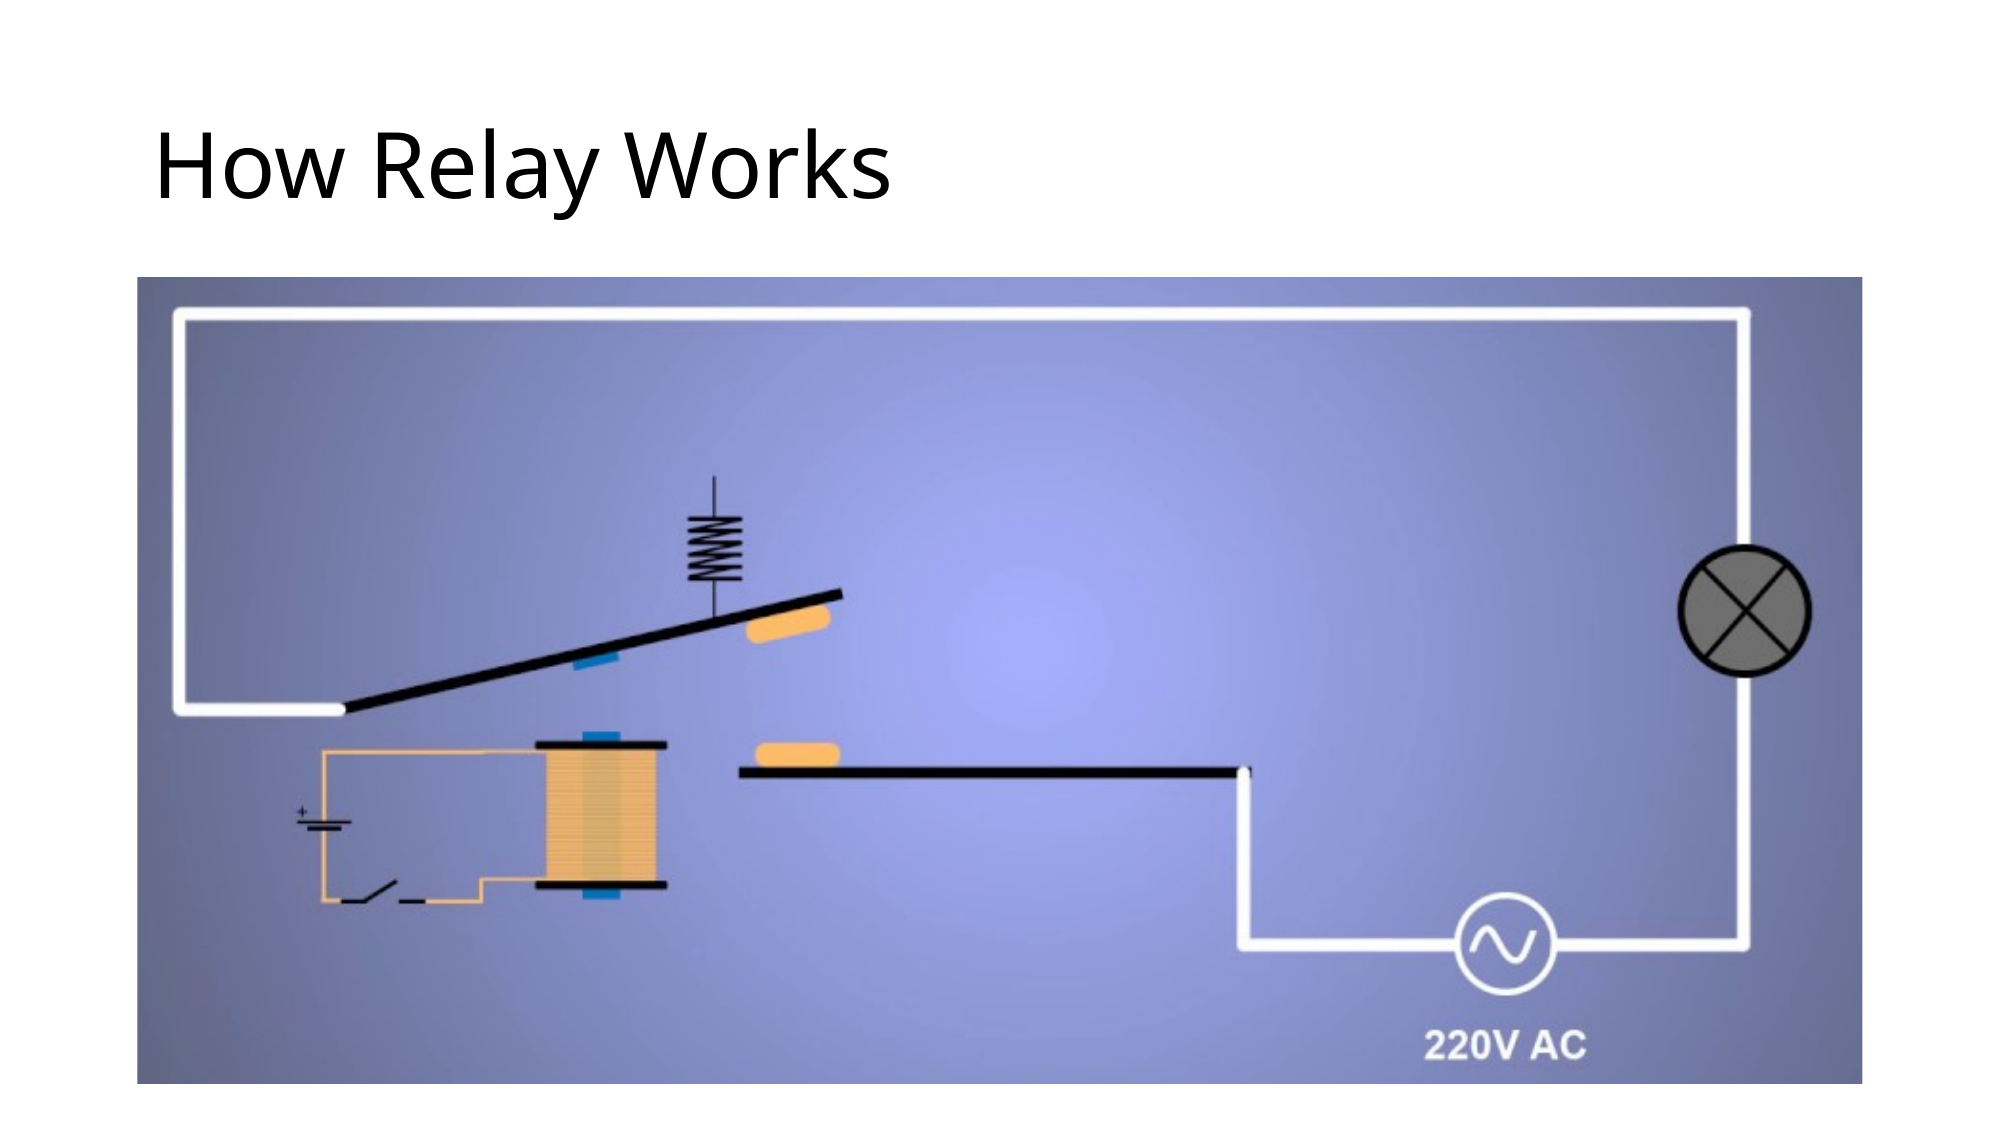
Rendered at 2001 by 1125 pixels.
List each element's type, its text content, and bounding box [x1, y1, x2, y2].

picture [137, 277, 1863, 1084]
title How Relay Works [137, 59, 1863, 277]
